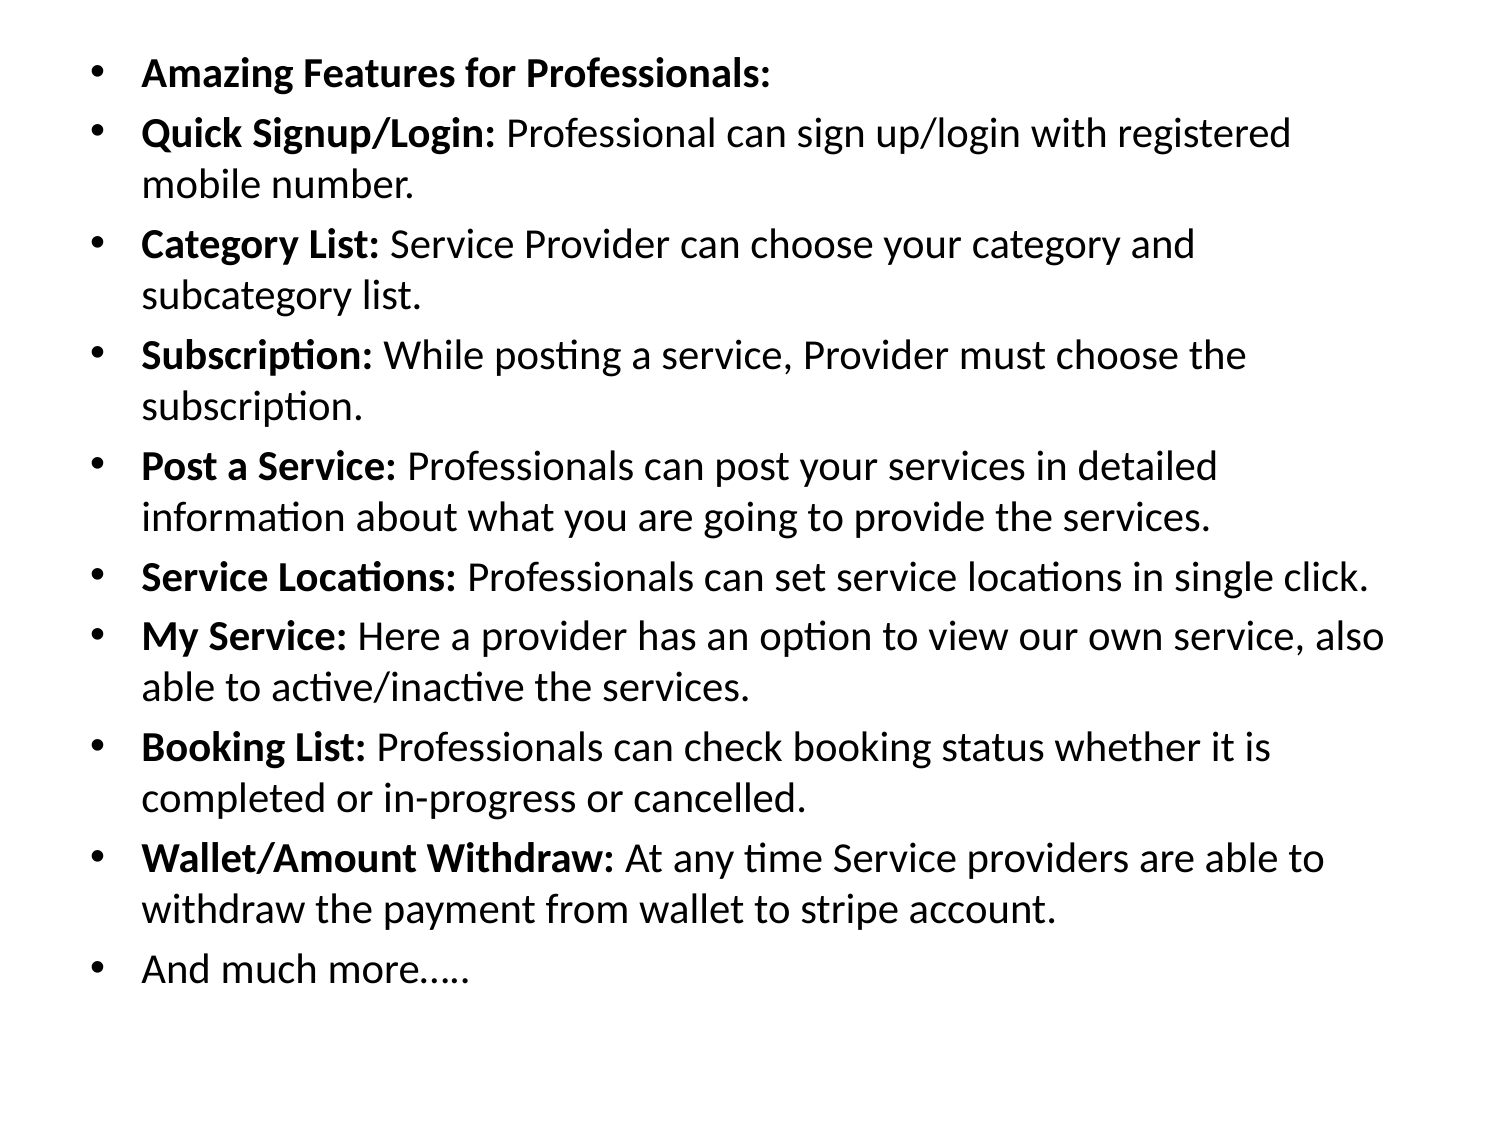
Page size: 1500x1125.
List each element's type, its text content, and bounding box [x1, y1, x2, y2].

list Amazing Features for Professionals: Quick Signup/Login: Professional can sign up/login with registered mobile number. Category List: Service Provider can choose your category and subcategory list. Subscription: While posting a service, Provider must choose the subscription. Post a Service: Professionals can post your services in detailed information about what you are going to provide the services. Service Locations: Professionals can set service locations in single click. My Service: Here a provider has an option to view our own service, also able to active/inactive the services. Booking List: Professionals can check booking status whether it is completed or in-progress or cancelled. Wallet/Amount Withdraw: At any time Service providers are able to withdraw the payment from wallet to stripe account. And much more….. [75, 37, 1425, 1005]
